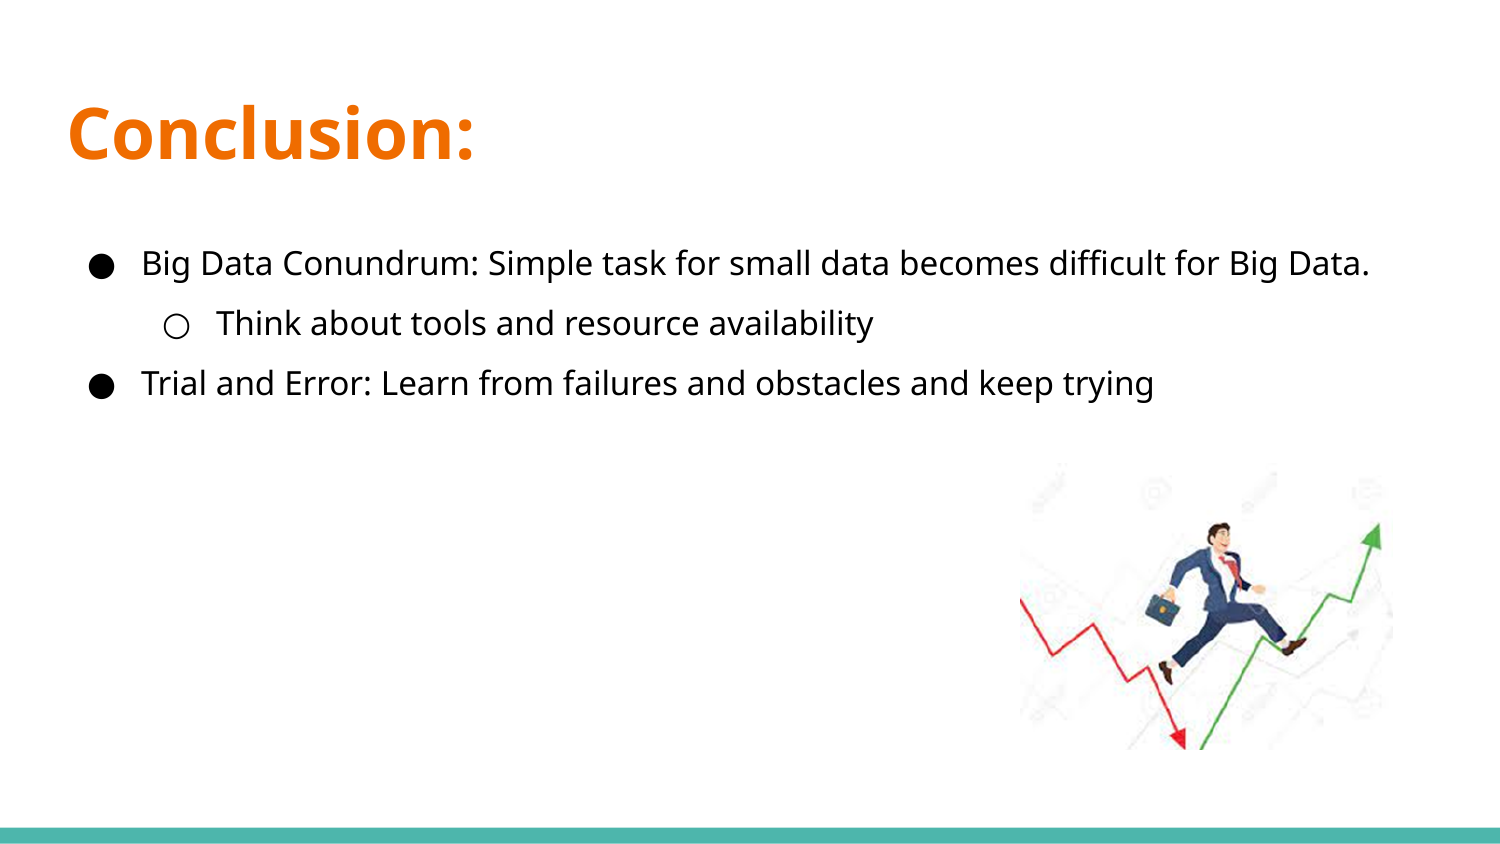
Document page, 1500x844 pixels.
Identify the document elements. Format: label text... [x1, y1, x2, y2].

picture [1020, 462, 1393, 750]
list Big Data Conundrum: Simple task for small data becomes difficult for Big Data. Think about tools and resource availability Trial and Error: Learn from failures and obstacles and keep trying [51, 207, 1449, 750]
title Conclusion: [51, 72, 1449, 189]
